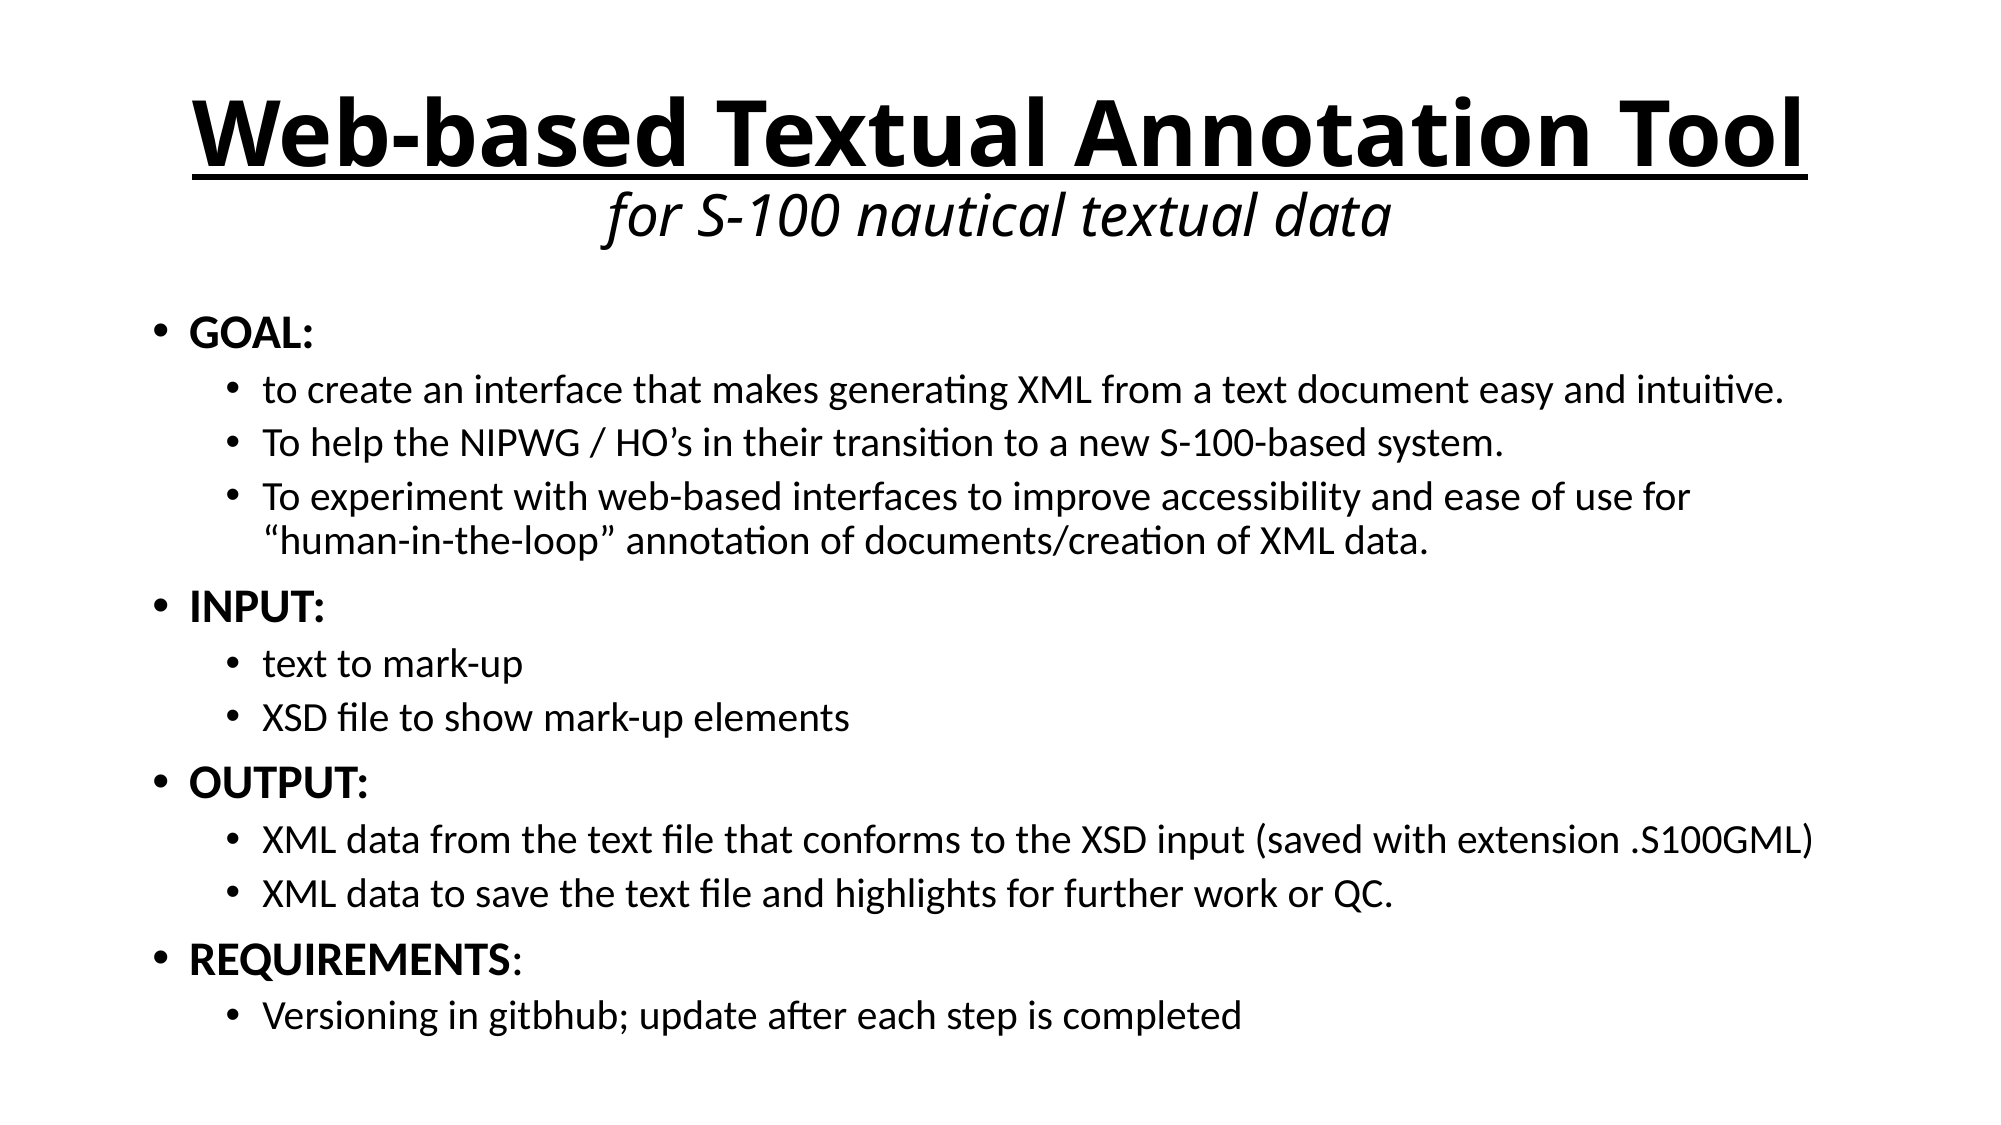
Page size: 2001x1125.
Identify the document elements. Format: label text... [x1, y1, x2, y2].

title Web-based Textual Annotation Tool for S-100 nautical textual data [137, 59, 1863, 278]
list GOAL: to create an interface that makes generating XML from a text document easy and intuitive. To help the NIPWG / HO’s in their transition to a new S-100-based system. To experiment with web-based interfaces to improve accessibility and ease of use for “human-in-the-loop” annotation of documents/creation of XML data. INPUT: text to mark-up XSD file to show mark-up elements OUTPUT: XML data from the text file that conforms to the XSD input (saved with extension .S100GML) XML data to save the text file and highlights for further work or QC. REQUIREMENTS: Versioning in gitbhub; update after each step is completed [137, 299, 1863, 1050]
